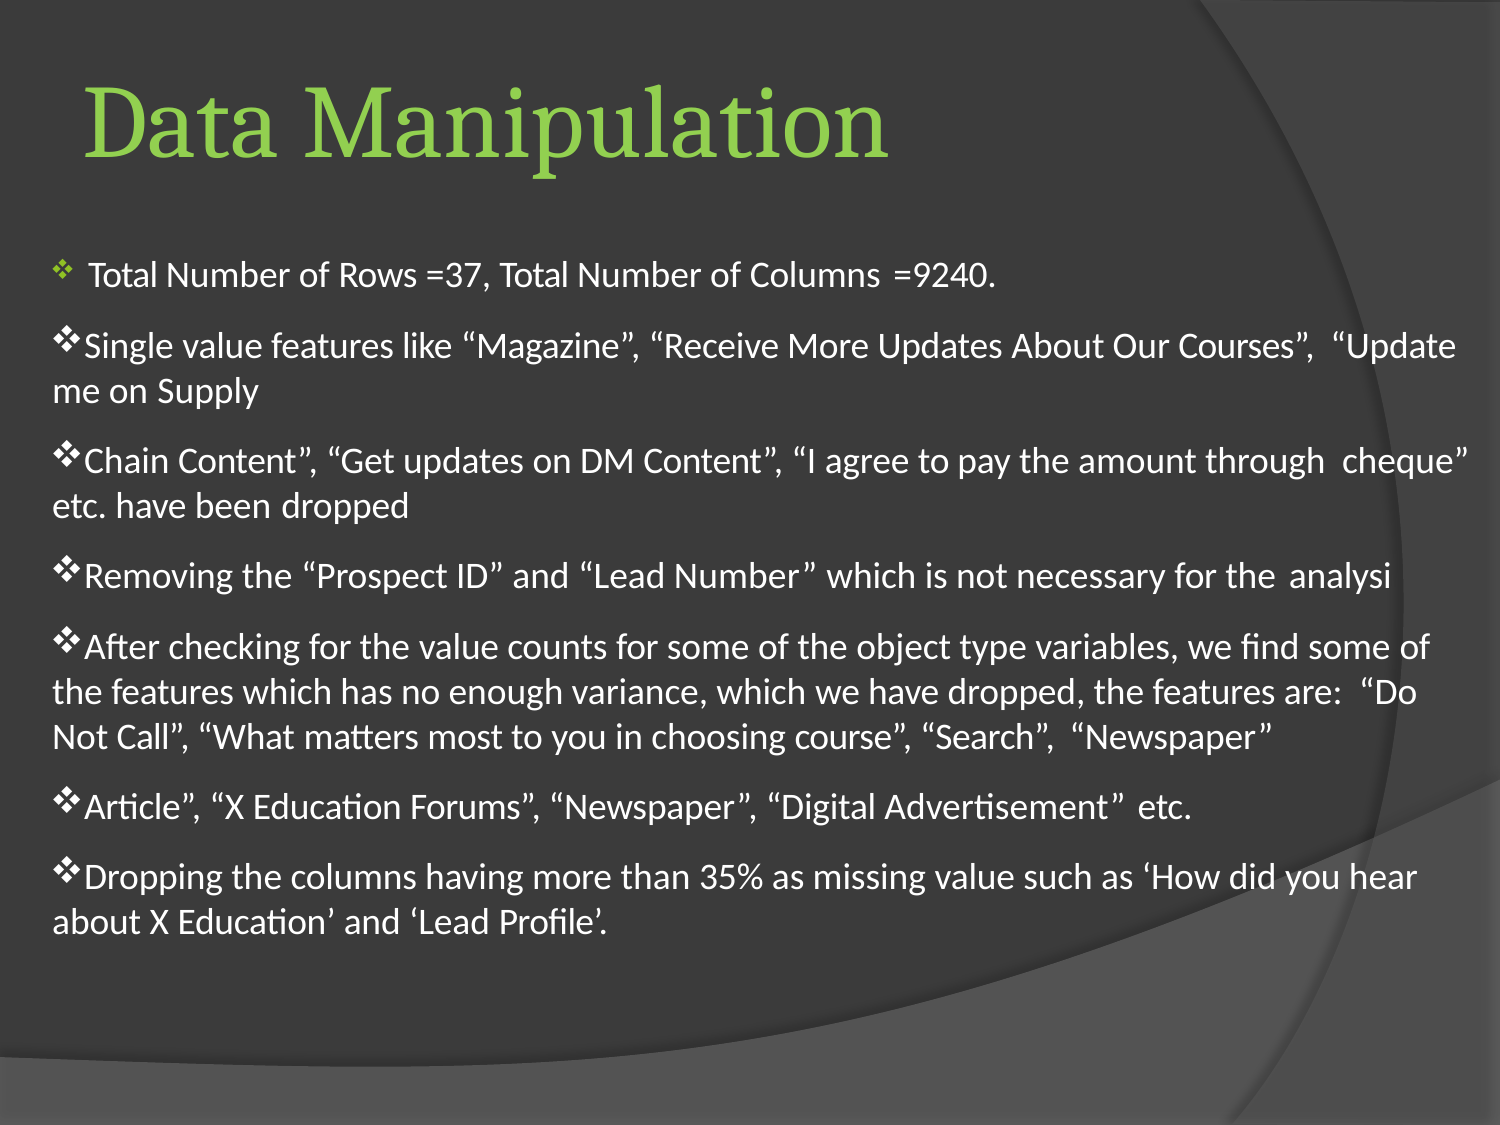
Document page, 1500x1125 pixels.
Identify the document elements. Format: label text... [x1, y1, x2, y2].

text_box Total Number of Rows =37, Total Number of Columns =9240. Single value features like “Magazine”, “Receive More Updates About Our Courses”, “Update me on Supply Chain Content”, “Get updates on DM Content”, “I agree to pay the amount through cheque” etc. have been dropped Removing the “Prospect ID” and “Lead Number” which is not necessary for the analysi After checking for the value counts for some of the object type variables, we find some of the features which has no enough variance, which we have dropped, the features are: “Do Not Call”, “What matters most to you in choosing course”, “Search”, “Newspaper” Article”, “X Education Forums”, “Newspaper”, “Digital Advertisement” etc. Dropping the columns having more than 35% as missing value such as ‘How did you hear about X Education’ and ‘Lead Profile’. [49, 224, 1481, 943]
title Data Manipulation [75, 45, 1300, 188]
